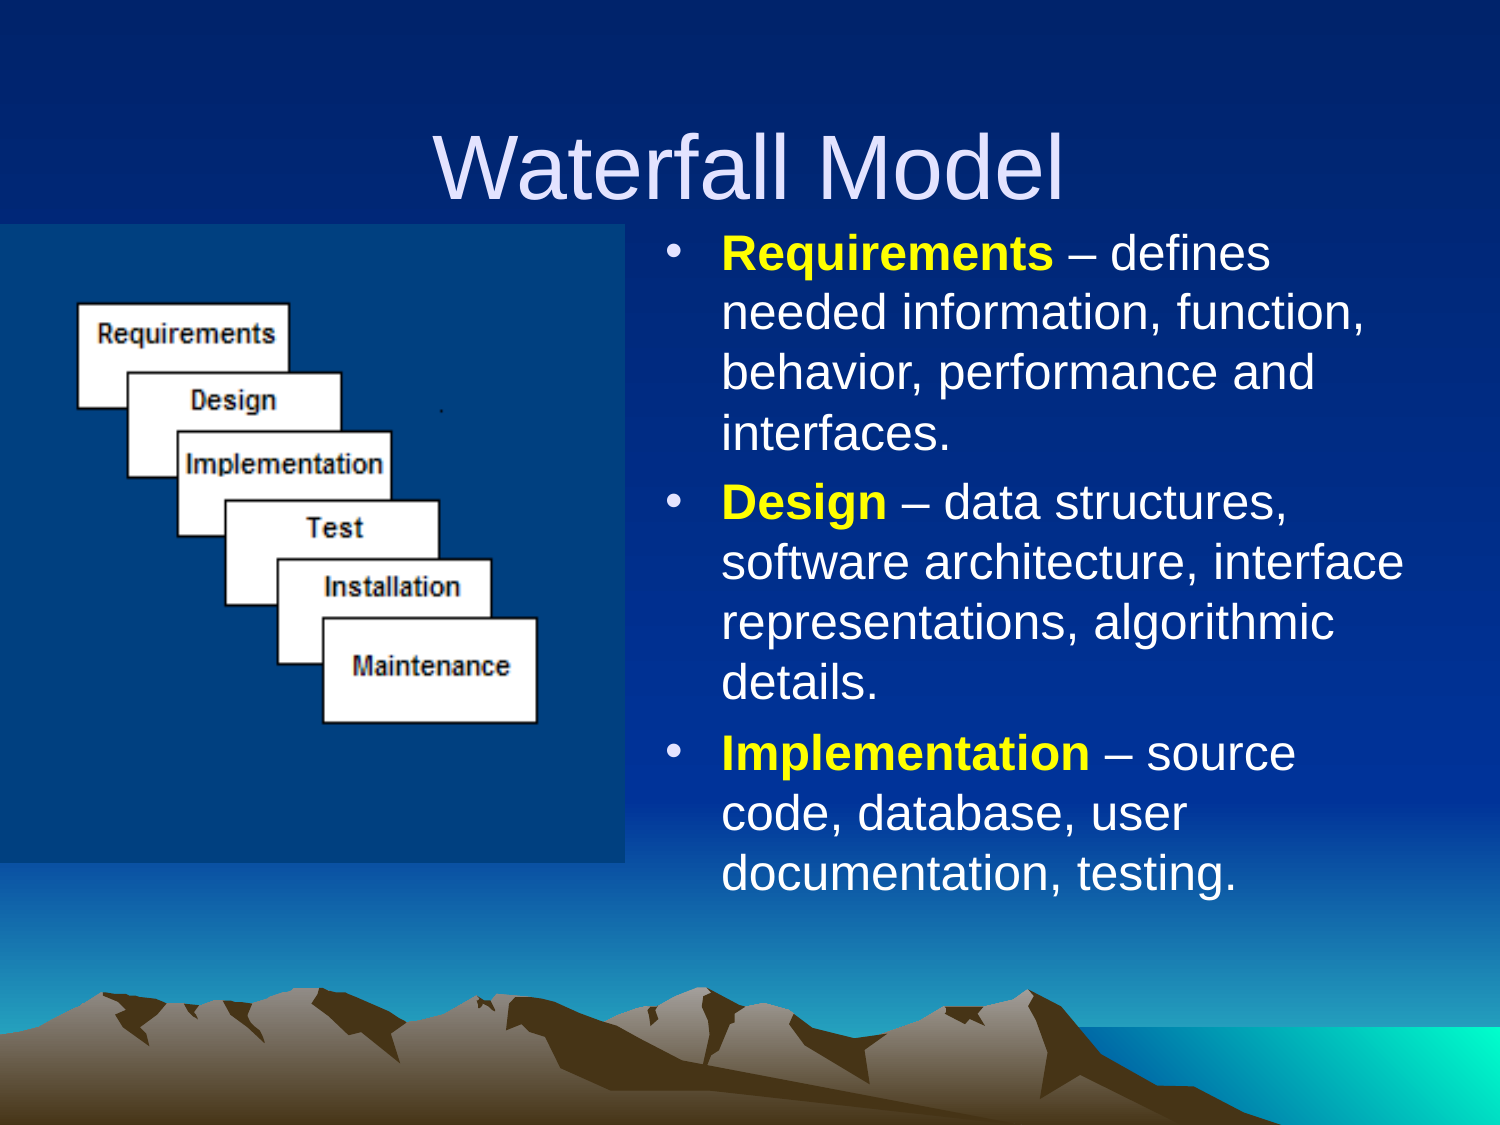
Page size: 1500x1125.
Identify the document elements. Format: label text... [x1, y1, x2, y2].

title Waterfall Model [75, 37, 1425, 225]
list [0, 224, 626, 863]
list Requirements – defines needed information, function, behavior, performance and interfaces. Design – data structures, software architecture, interface representations, algorithmic details. Implementation – source code, database, user documentation, testing. [650, 212, 1438, 950]
